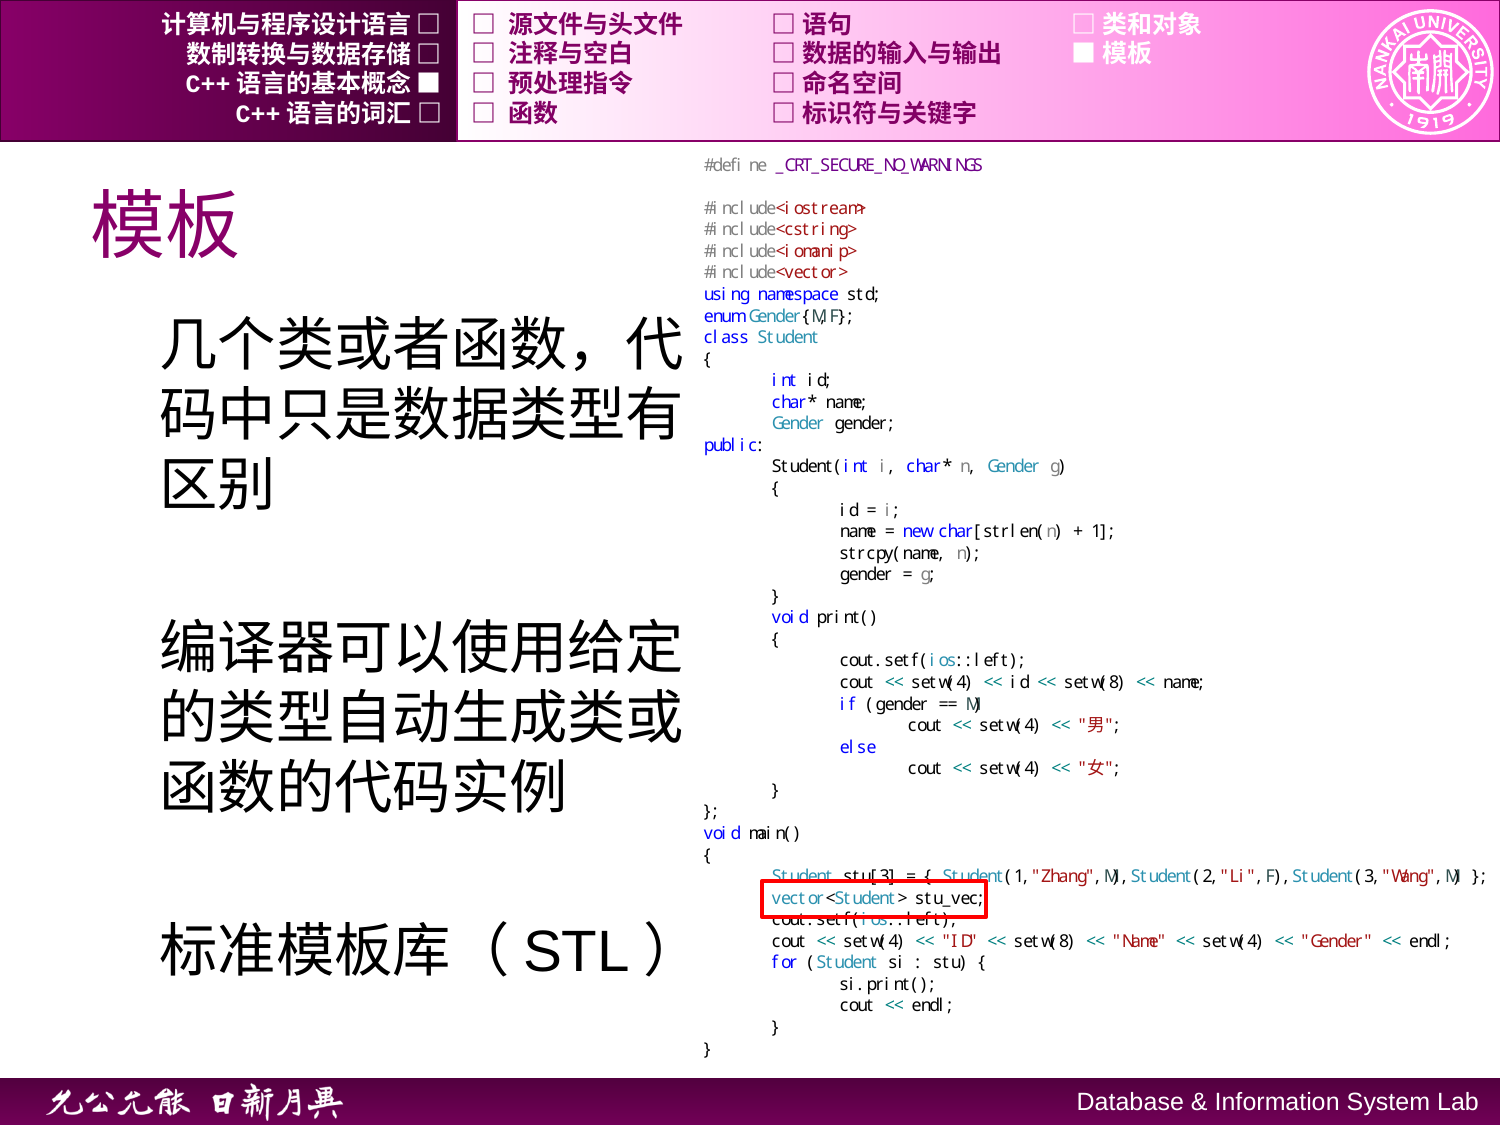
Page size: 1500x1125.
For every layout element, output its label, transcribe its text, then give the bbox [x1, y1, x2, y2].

picture [35, 1081, 356, 1122]
picture [692, 148, 1500, 1068]
text_box C++语言的词汇 □ [0, 95, 455, 129]
text_box □ 函数 □ 标识符与关键字 [455, 95, 1361, 129]
text_box 数制转换与数据存储 □ [0, 36, 455, 66]
text_box 计算机与程序设计语言 □ [0, 7, 455, 36]
text_box □ 注释与空白 □ 数据的输入与输出 ■ 模板 [455, 36, 1361, 66]
list 几个类或者函数，代码中只是数据类型有区别 编译器可以使用给定的类型自动生成类或函数的代码实例 标准模板库（STL） [88, 299, 687, 1014]
text_box □ 预处理指令 □ 命名空间 [455, 66, 1361, 95]
text_box □ 源文件与头文件 □ 语句 □ 类和对象 [455, 7, 1361, 36]
title 模板 [74, 163, 687, 282]
text_box C++语言的基本概念 ■ [0, 66, 455, 95]
